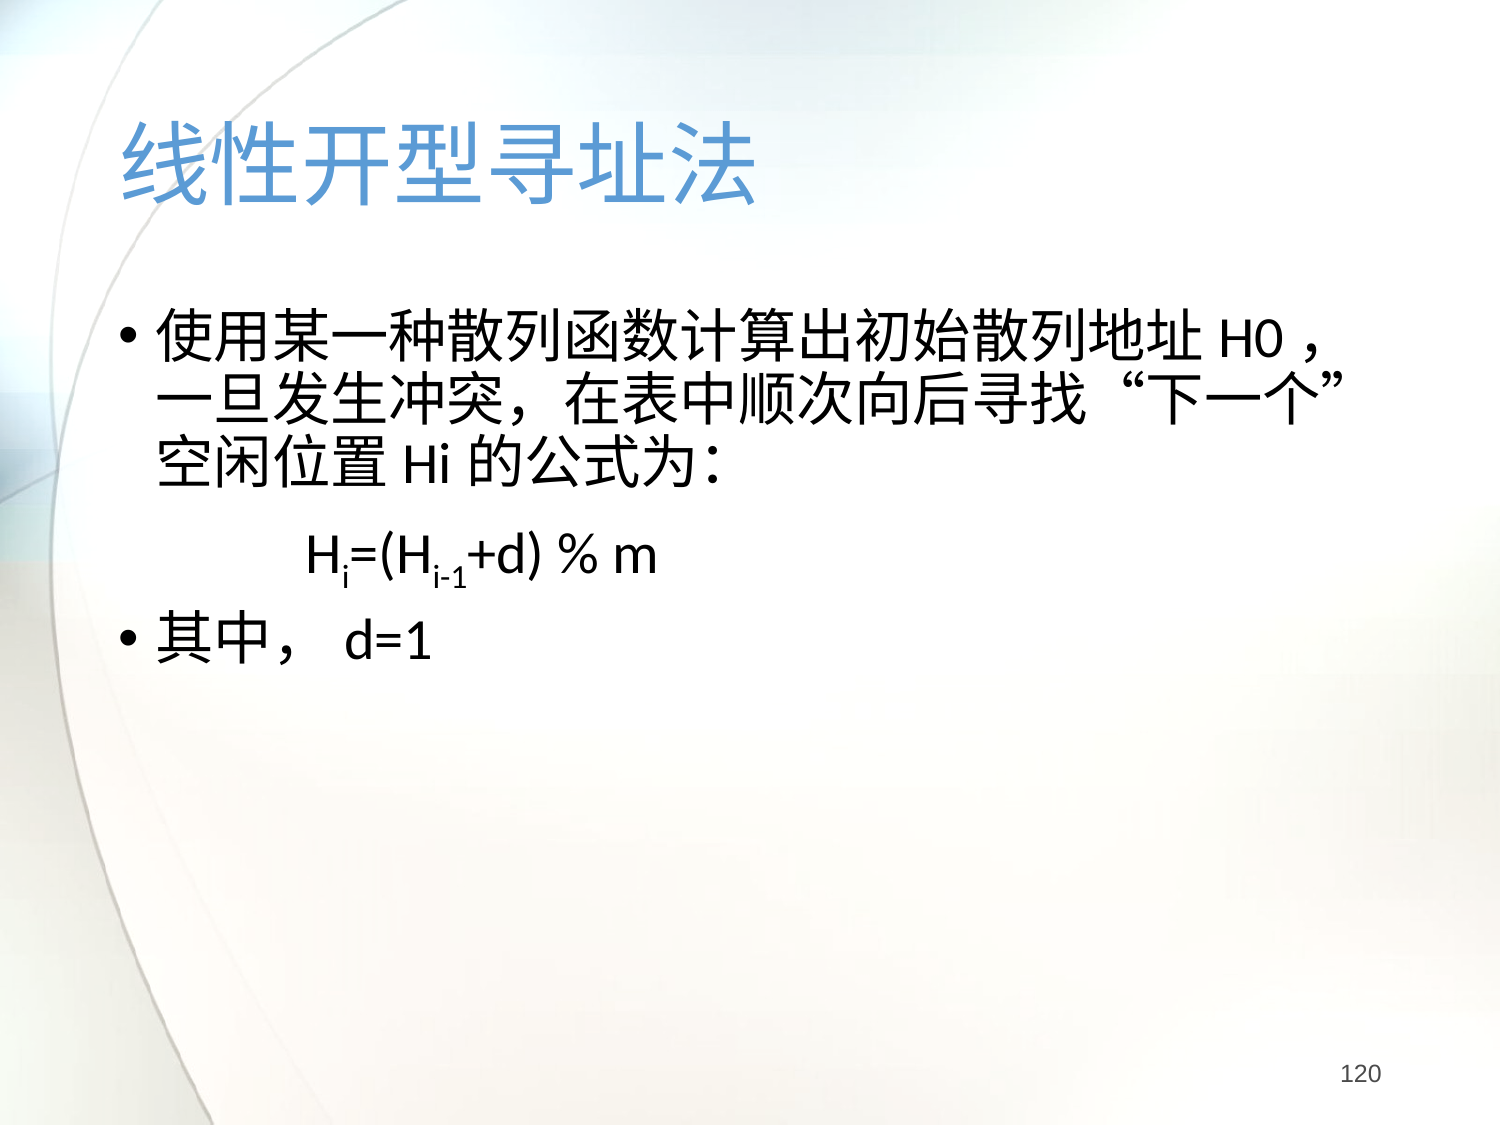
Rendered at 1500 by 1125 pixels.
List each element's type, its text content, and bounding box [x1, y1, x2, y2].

title 线性开型寻址法 [103, 59, 1397, 278]
picture [0, 0, 1500, 1125]
list 使用某一种散列函数计算出初始散列地址H0，一旦发生冲突，在表中顺次向后寻找“下一个”空闲位置Hi的公式为： Hi=(Hi-1+d) % m 其中，d=1 [103, 299, 1397, 1014]
slide_number 120 [1059, 1042, 1397, 1103]
